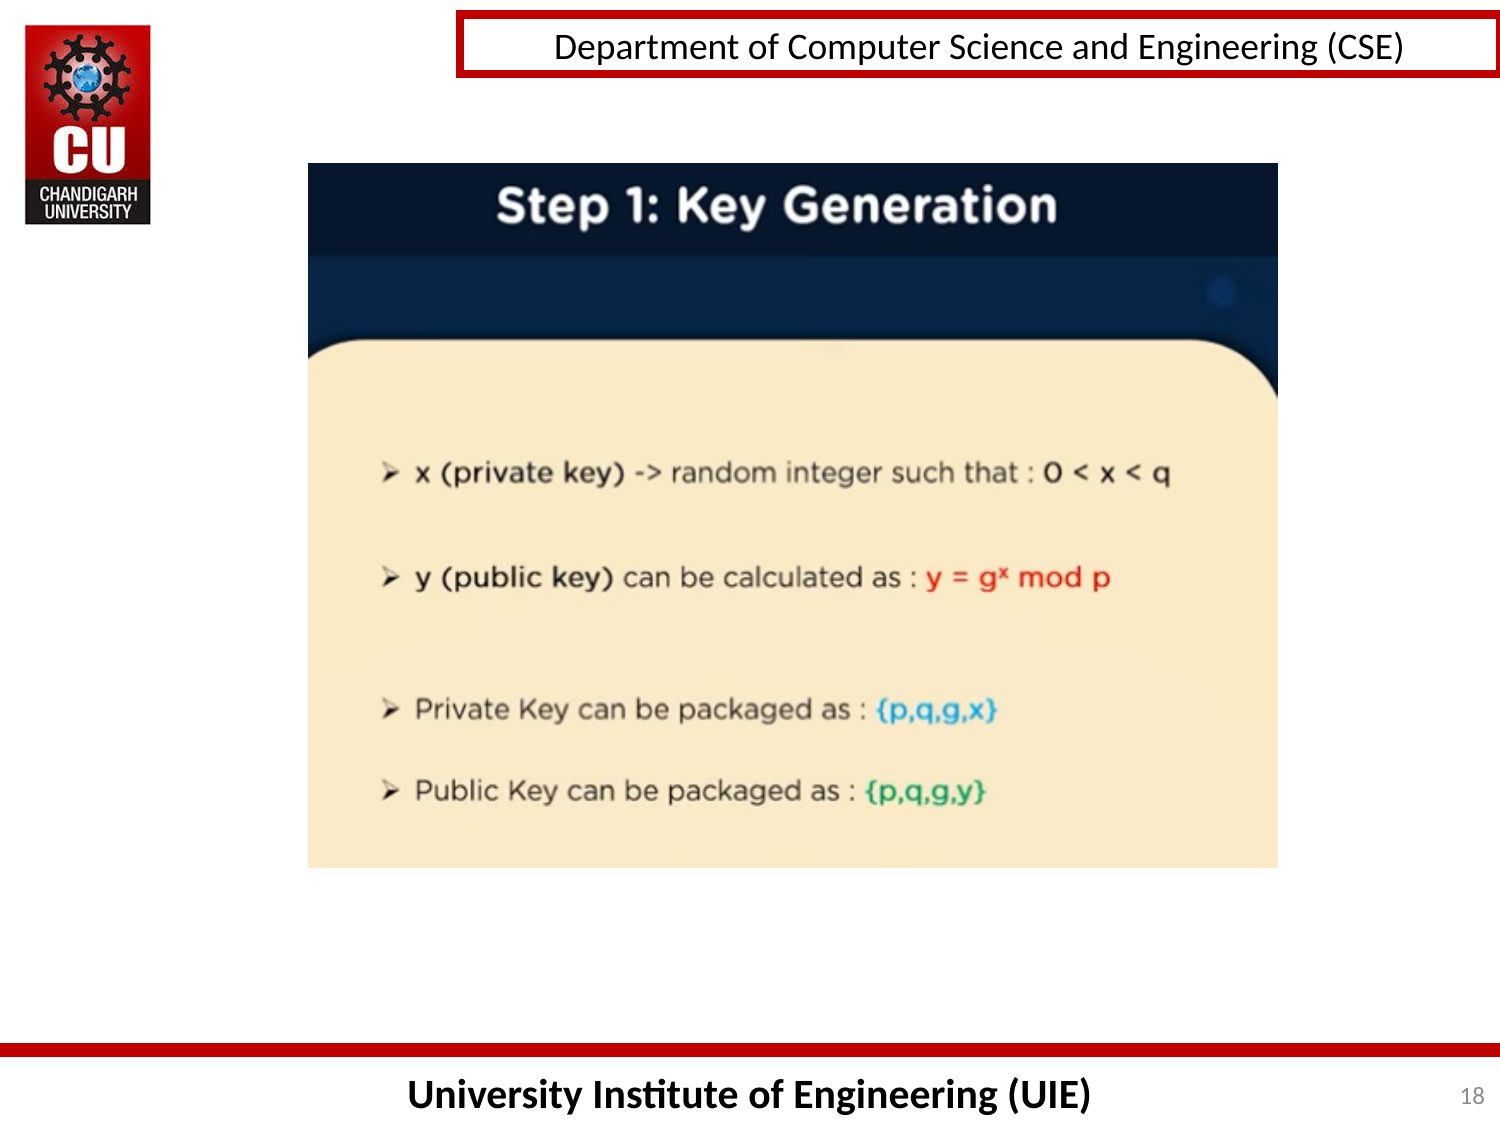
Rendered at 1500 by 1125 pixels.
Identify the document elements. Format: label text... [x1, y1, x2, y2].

picture [308, 163, 1278, 869]
picture [24, 24, 151, 225]
slide_number 18 [1149, 1065, 1500, 1125]
